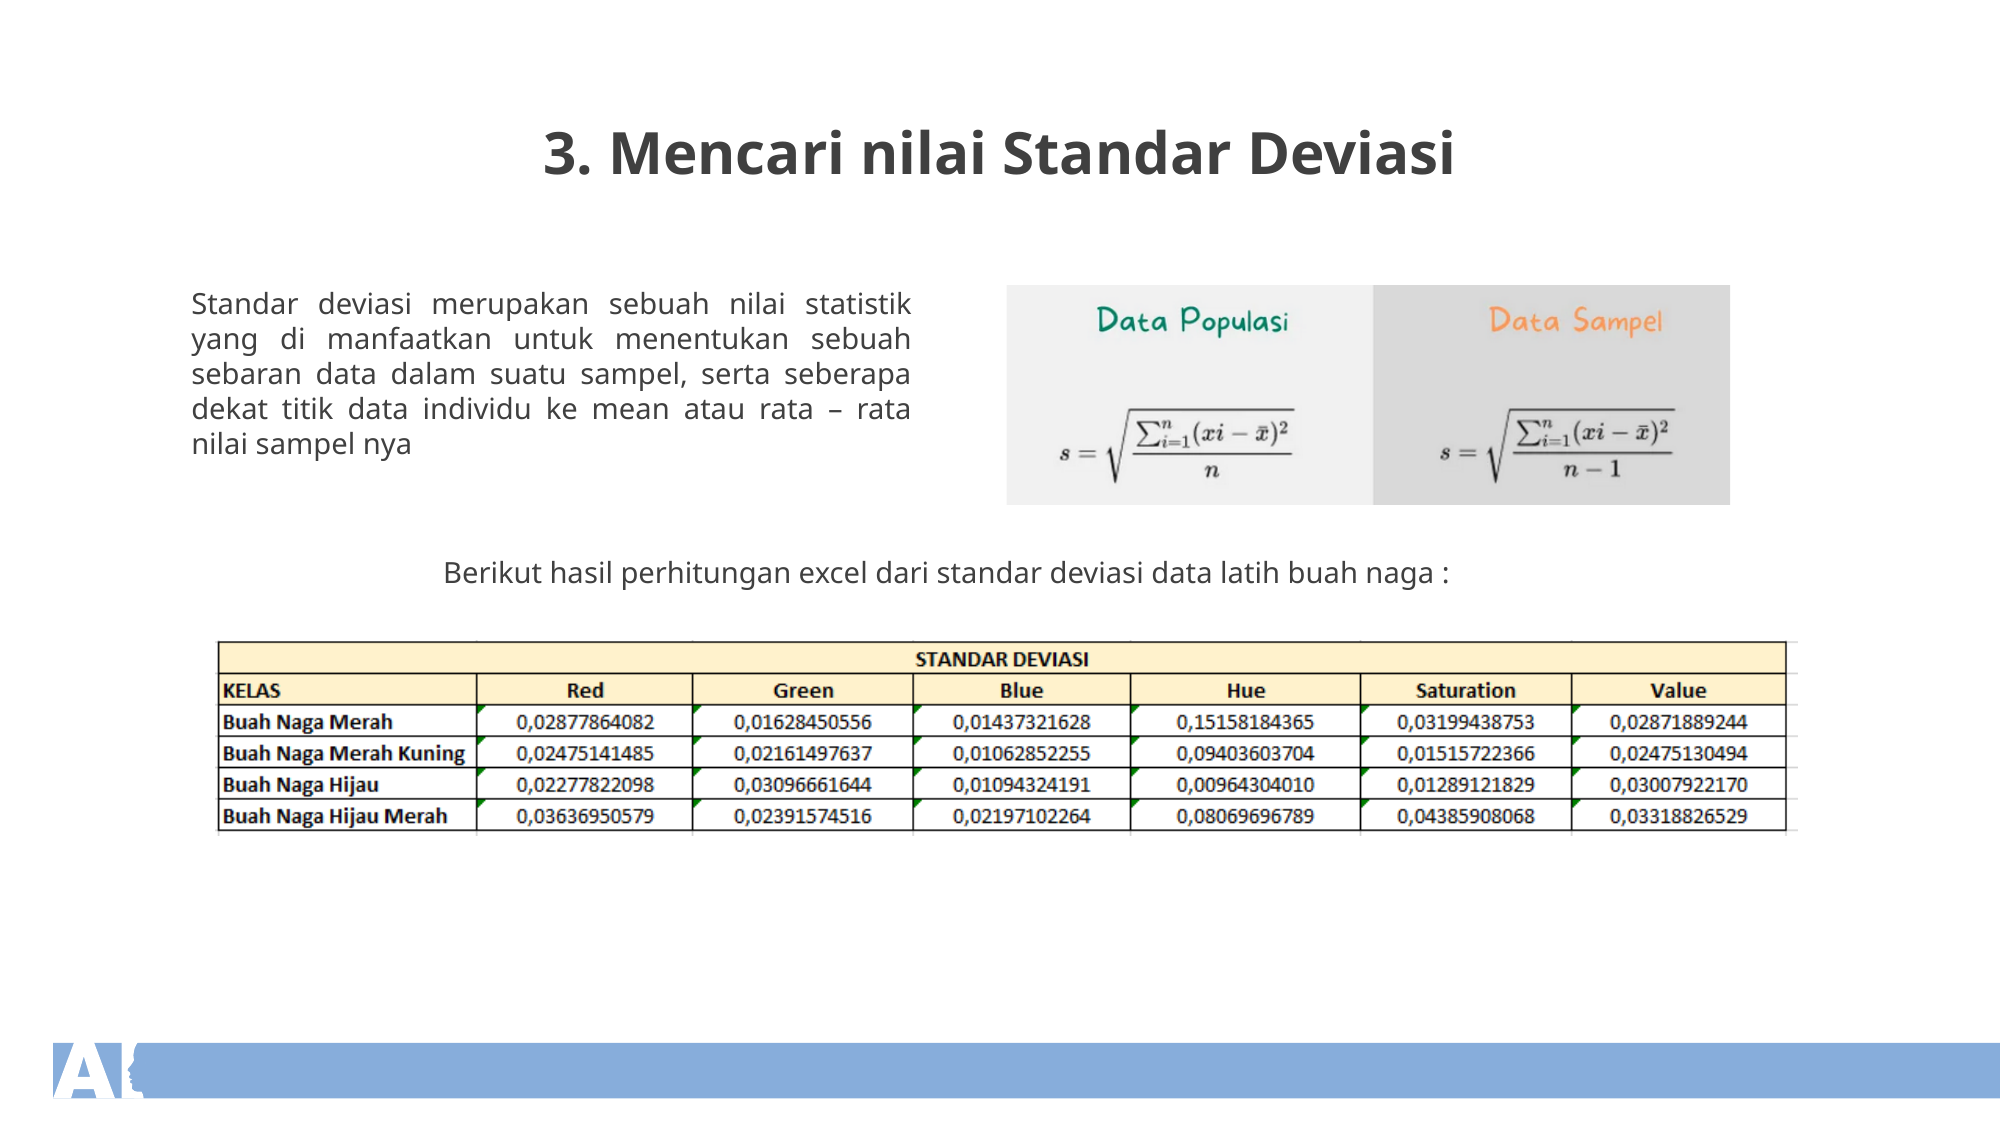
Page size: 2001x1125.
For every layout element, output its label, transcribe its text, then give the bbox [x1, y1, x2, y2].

text_box Berikut hasil perhitungan excel dari standar deviasi data latih buah naga : [428, 547, 1585, 598]
picture [215, 640, 1798, 836]
text_box Standar deviasi merupakan sebuah nilai statistik yang di manfaatkan untuk menentukan sebuah sebaran data dalam suatu sampel, serta seberapa dekat titik data individu ke mean atau rata – rata nilai sampel nya [176, 277, 928, 468]
list 3. Mencari nilai Standar Deviasi [0, 110, 2000, 192]
picture [1006, 285, 1731, 505]
